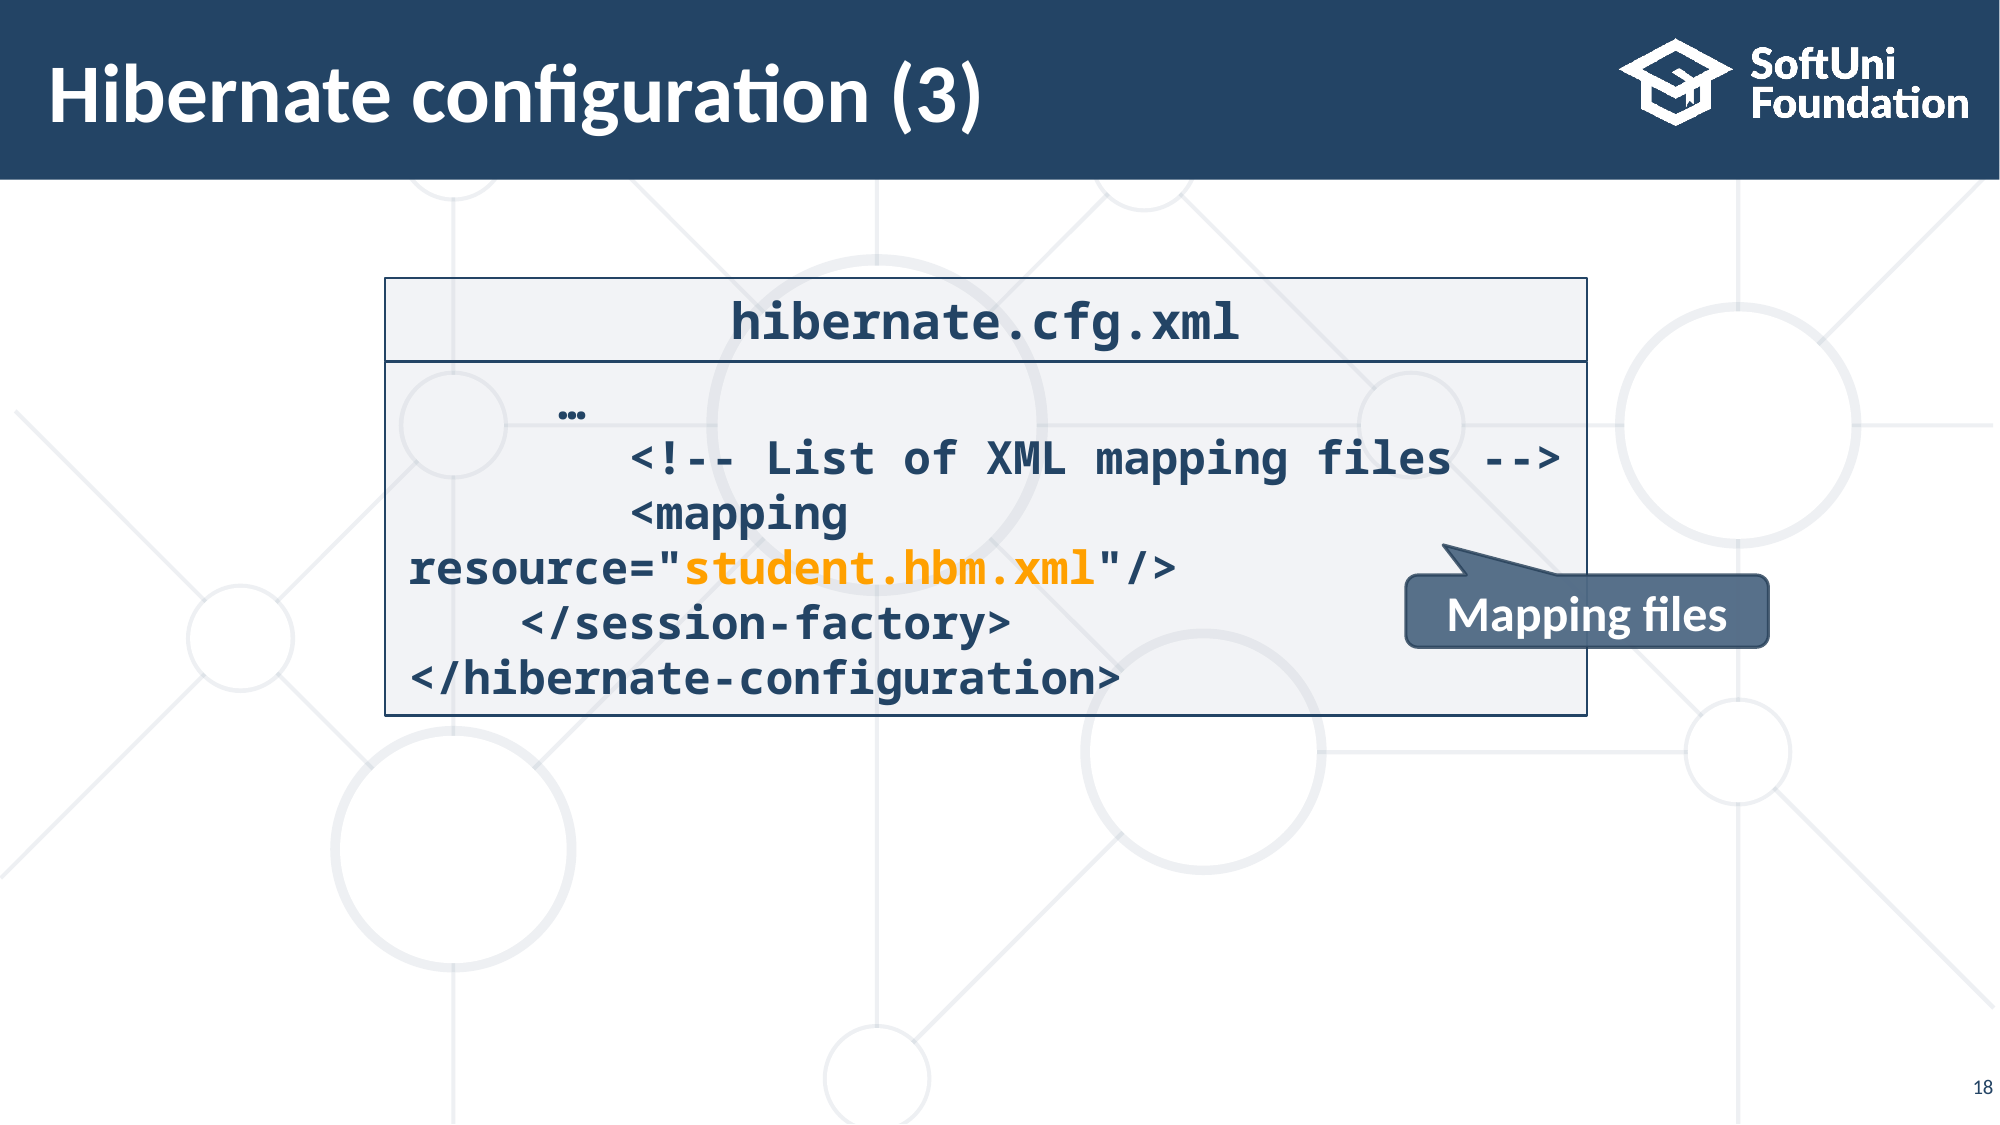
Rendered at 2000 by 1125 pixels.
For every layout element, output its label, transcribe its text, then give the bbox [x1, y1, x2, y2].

text_box hibernate.cfg.xml [384, 277, 1588, 362]
text_box Mapping files [1403, 542, 1771, 650]
slide_number 18 [1929, 1070, 2000, 1103]
picture [1618, 38, 1968, 126]
text_box … <!-- List of XML mapping files --> <mapping resource="student.hbm.xml"/> </session-factory> </hibernate-configuration> [384, 362, 1588, 716]
title Hibernate configuration (3) [31, 16, 1591, 162]
